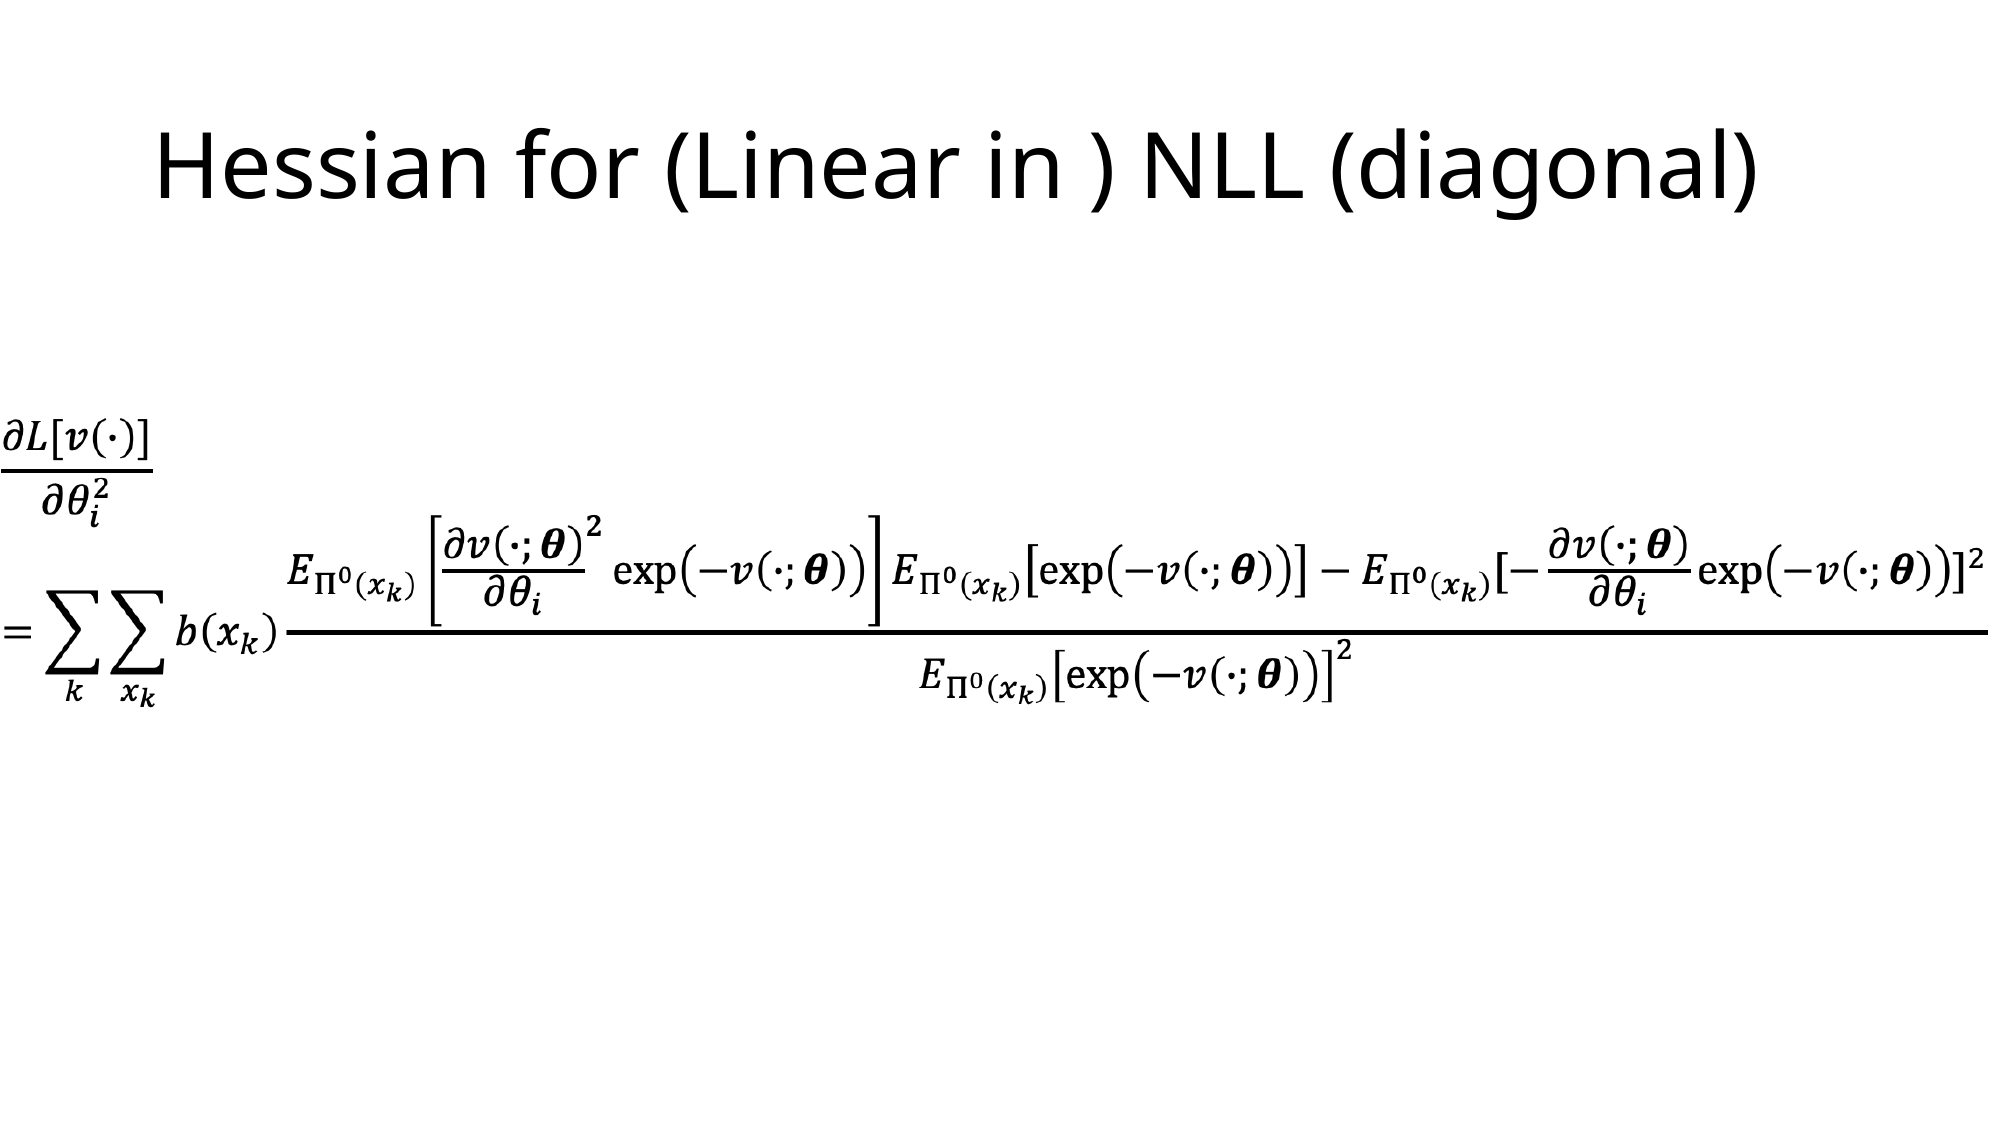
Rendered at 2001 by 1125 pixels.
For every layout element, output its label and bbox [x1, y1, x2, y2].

picture [0, 414, 1993, 709]
